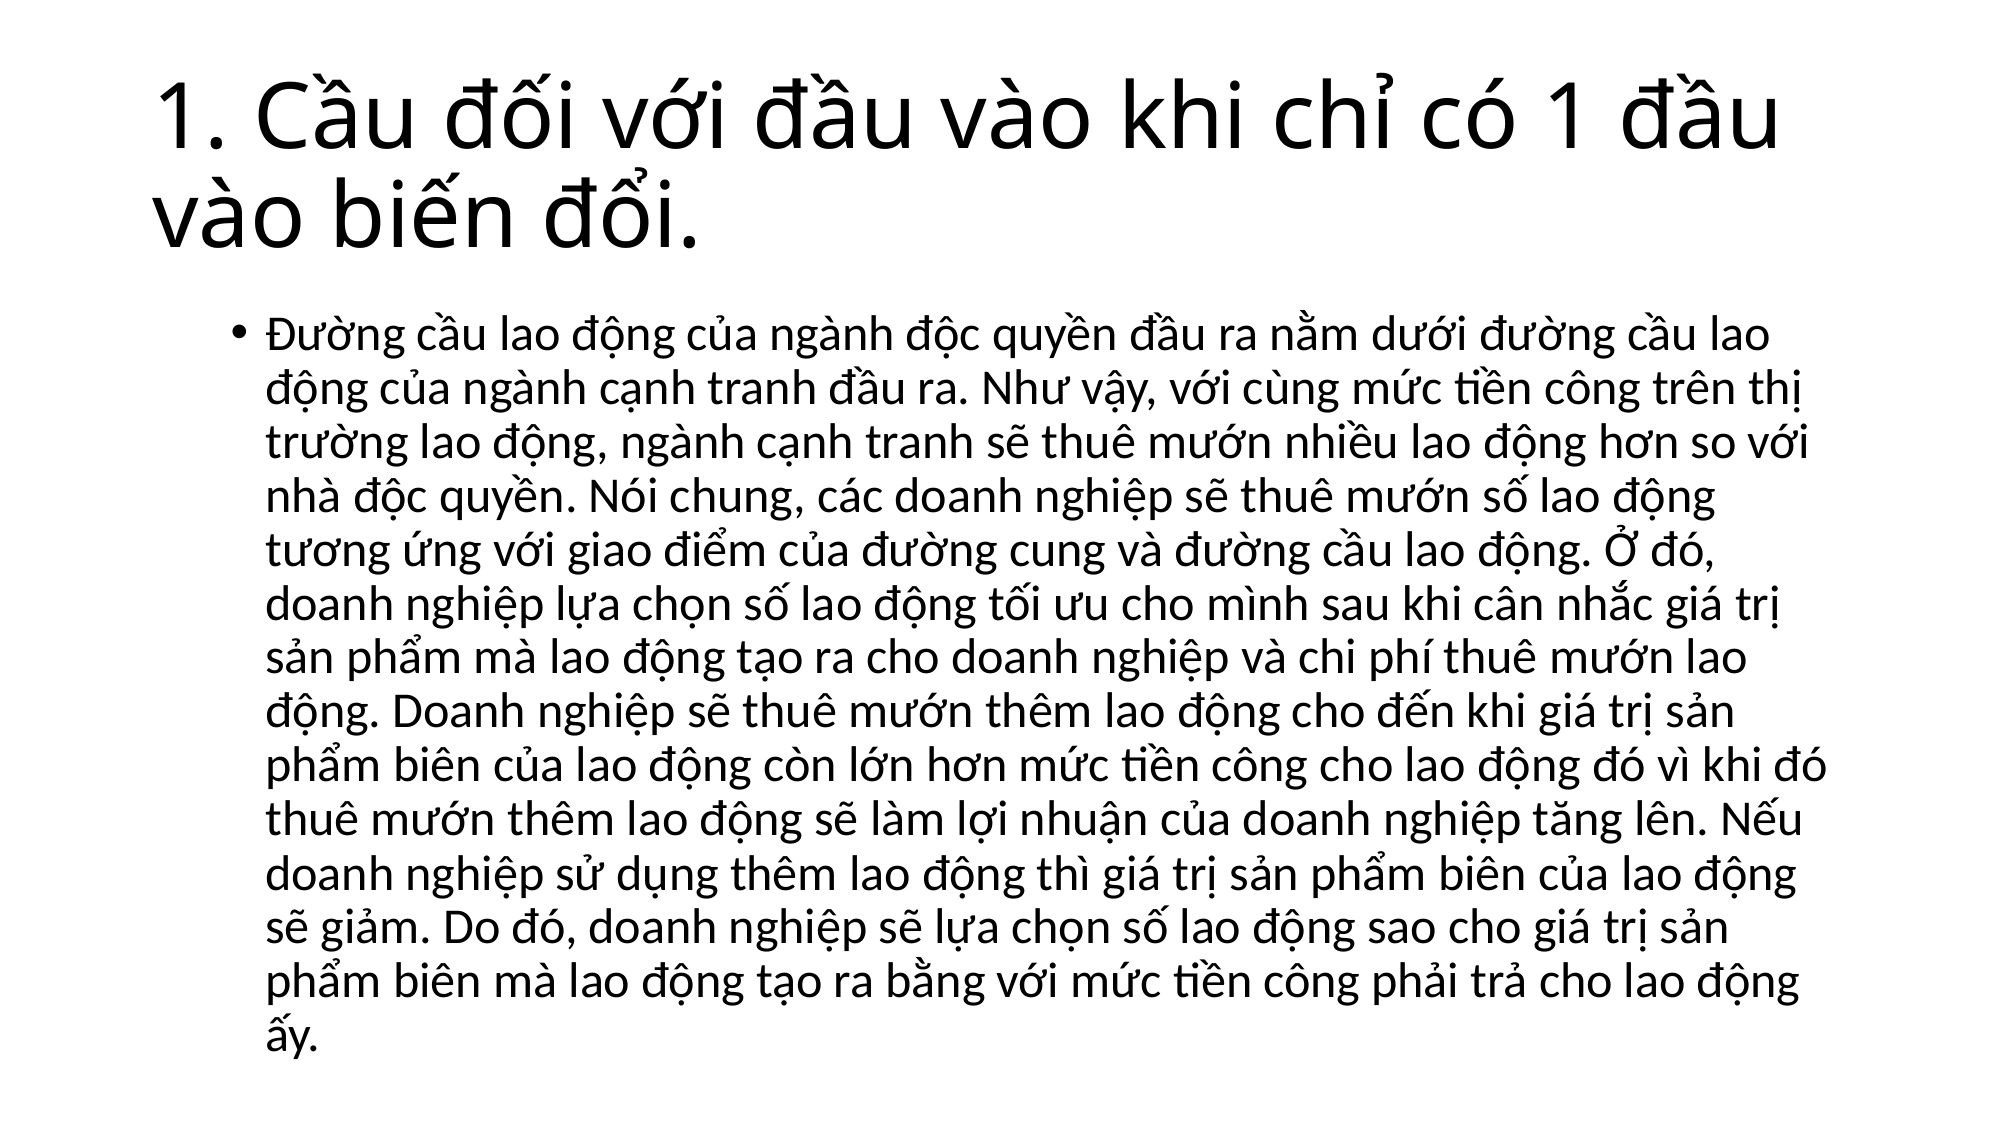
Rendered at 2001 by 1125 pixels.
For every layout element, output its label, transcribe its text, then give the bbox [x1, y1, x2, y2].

list Đường cầu lao động của ngành độc quyền đầu ra nằm dưới đường cầu lao động của ngành cạnh tranh đầu ra. Như vậy, với cùng mức tiền công trên thị trường lao động, ngành cạnh tranh sẽ thuê mướn nhiều lao động hơn so với nhà độc quyền. Nói chung, các doanh nghiệp sẽ thuê mướn số lao động tương ứng với giao điểm của đường cung và đường cầu lao động. Ở đó, doanh nghiệp lựa chọn số lao động tối ưu cho mình sau khi cân nhắc giá trị sản phẩm mà lao động tạo ra cho doanh nghiệp và chi phí thuê mướn lao động. Doanh nghiệp sẽ thuê mướn thêm lao động cho đến khi giá trị sản phẩm biên của lao động còn lớn hơn mức tiền công cho lao động đó vì khi đó thuê mướn thêm lao động sẽ làm lợi nhuận của doanh nghiệp tăng lên. Nếu doanh nghiệp sử dụng thêm lao động thì giá trị sản phẩm biên của lao động sẽ giảm. Do đó, doanh nghiệp sẽ lựa chọn số lao động sao cho giá trị sản phẩm biên mà lao động tạo ra bằng với mức tiền công phải trả cho lao động ấy. [215, 299, 1863, 1075]
title 1. Cầu đối với đầu vào khi chỉ có 1 đầu vào biến đổi. [137, 59, 1863, 278]
